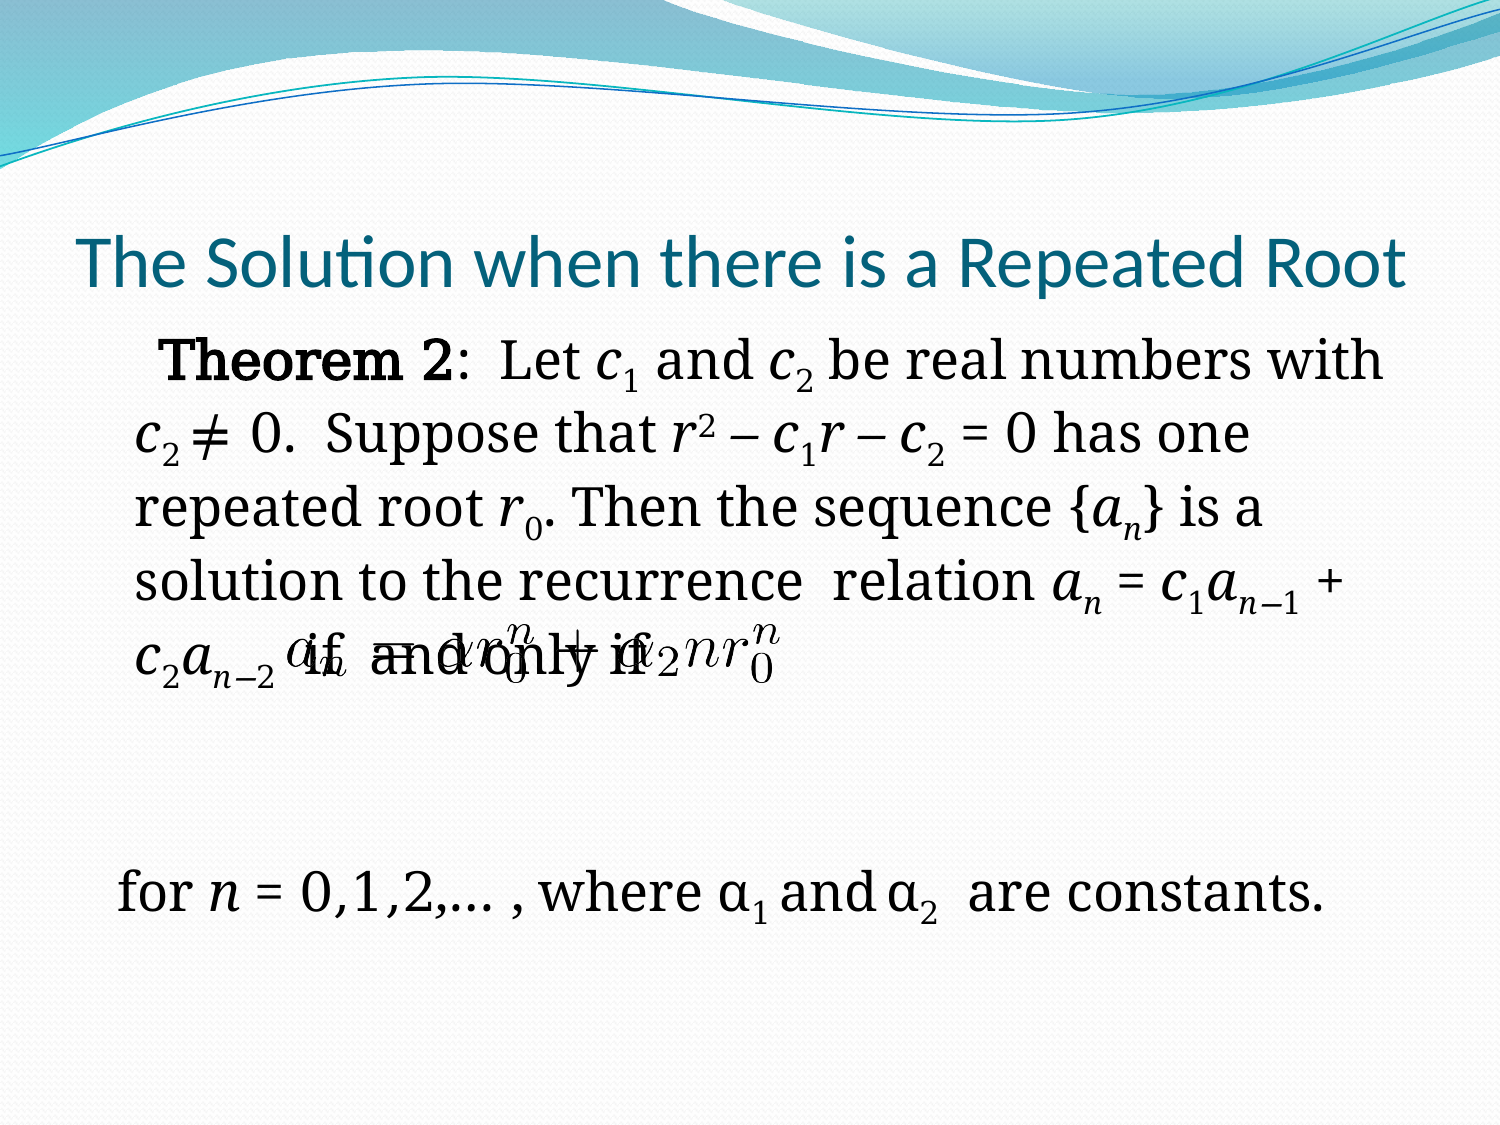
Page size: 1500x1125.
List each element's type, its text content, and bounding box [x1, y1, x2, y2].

list Theorem 2: Let c1 and c2 be real numbers with c2 ≠ 0. Suppose that r2 – c1r – c2 = 0 has one repeated root r0. Then the sequence {an} is a solution to the recurrence relation an = c1an−1 + c2an−2 if and only if for n = 0,1,2,… , where α1 and α2 are constants. [75, 317, 1425, 1038]
title The Solution when there is a Repeated Root [75, 115, 1425, 303]
picture [287, 624, 780, 684]
